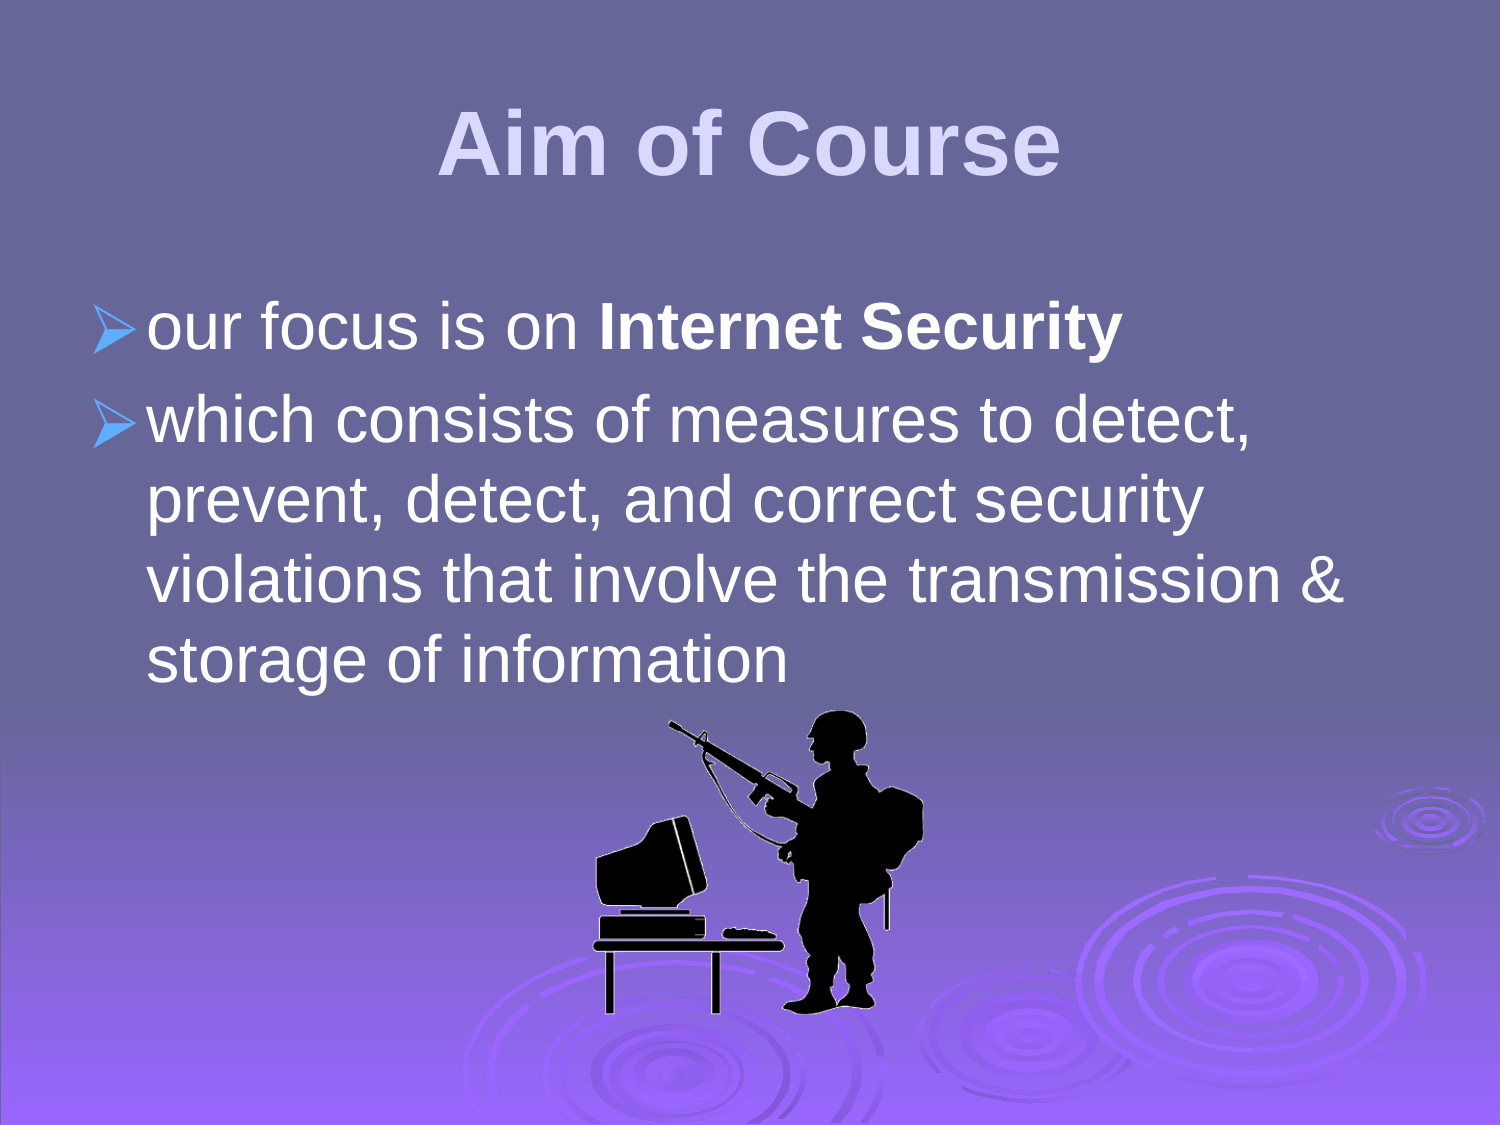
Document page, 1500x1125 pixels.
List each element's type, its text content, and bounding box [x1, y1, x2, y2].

title Aim of Course [75, 45, 1425, 233]
list our focus is on Internet Security which consists of measures to detect, prevent, detect, and correct security violations that involve the transmission & storage of information [75, 275, 1425, 1006]
picture [574, 699, 943, 1033]
